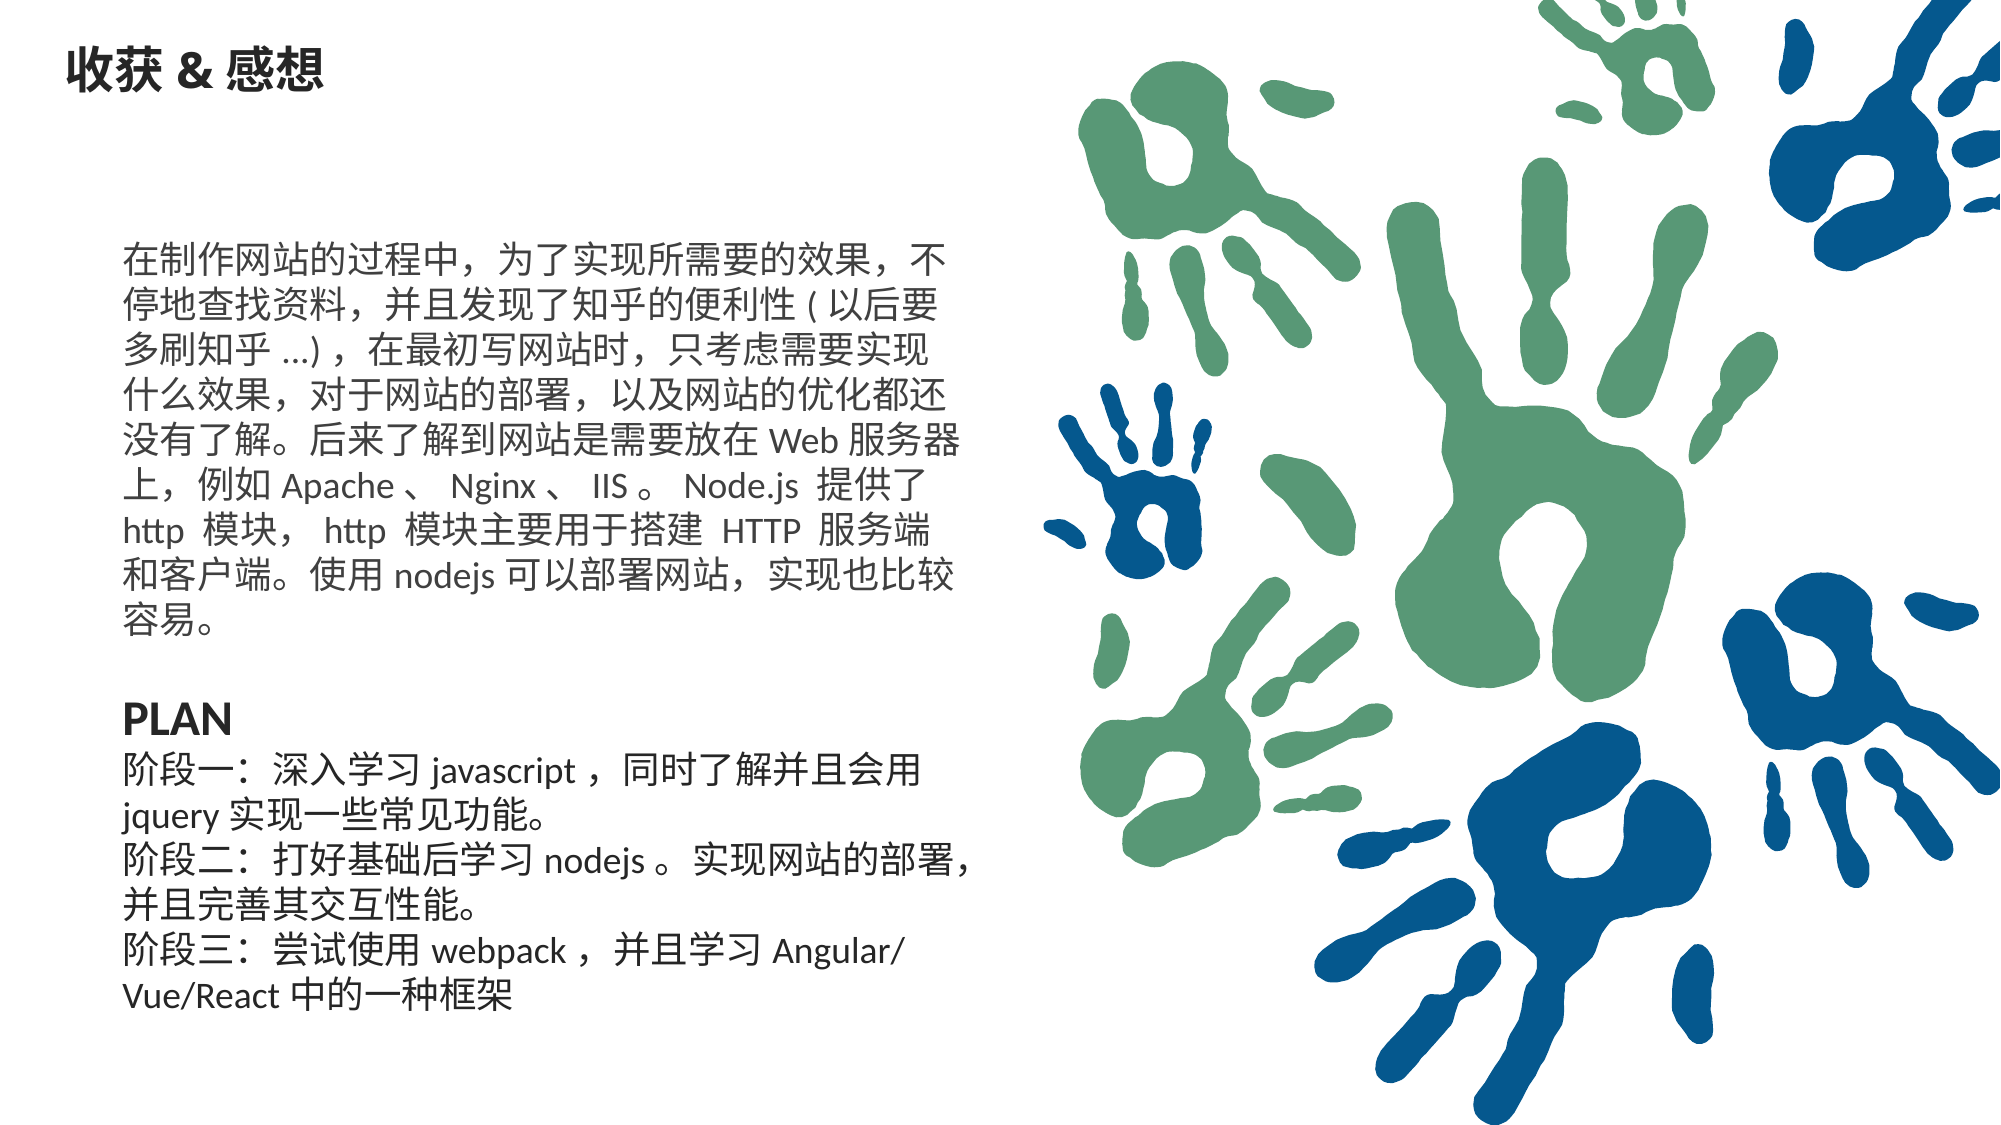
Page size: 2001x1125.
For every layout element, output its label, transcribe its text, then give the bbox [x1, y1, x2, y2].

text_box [1755, 0, 2000, 282]
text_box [1528, 0, 1721, 146]
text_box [1033, 381, 1226, 584]
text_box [1259, 157, 1778, 703]
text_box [1068, 44, 1377, 369]
text_box 在制作网站的过程中，为了实现所需要的效果，不停地查找资料，并且发现了知乎的便利性(以后要多刷知乎...)，在最初写网站时，只考虑需要实现什么效果，对于网站的部署，以及网站的优化都还没有了解。后来了解到网站是需要放在Web服务器上，例如Apache、Nginx、IIS。Node.js 提供了 http 模块，http 模块主要用于搭建 HTTP 服务端和客户端。使用nodejs可以部署网站，实现也比较容易。 PLAN 阶段一：深入学习javascript，同时了解并且会用jquery实现一些常见功能。 阶段二：打好基础后学习nodejs。实现网站的部署，并且完善其交互性能。 阶段三：尝试使用webpack，并且学习Angular/Vue/React中的一种框架 [107, 228, 976, 1125]
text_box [1711, 556, 2000, 881]
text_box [1068, 556, 1377, 881]
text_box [1332, 716, 1739, 1125]
text_box 收获&感想 [49, 31, 577, 106]
